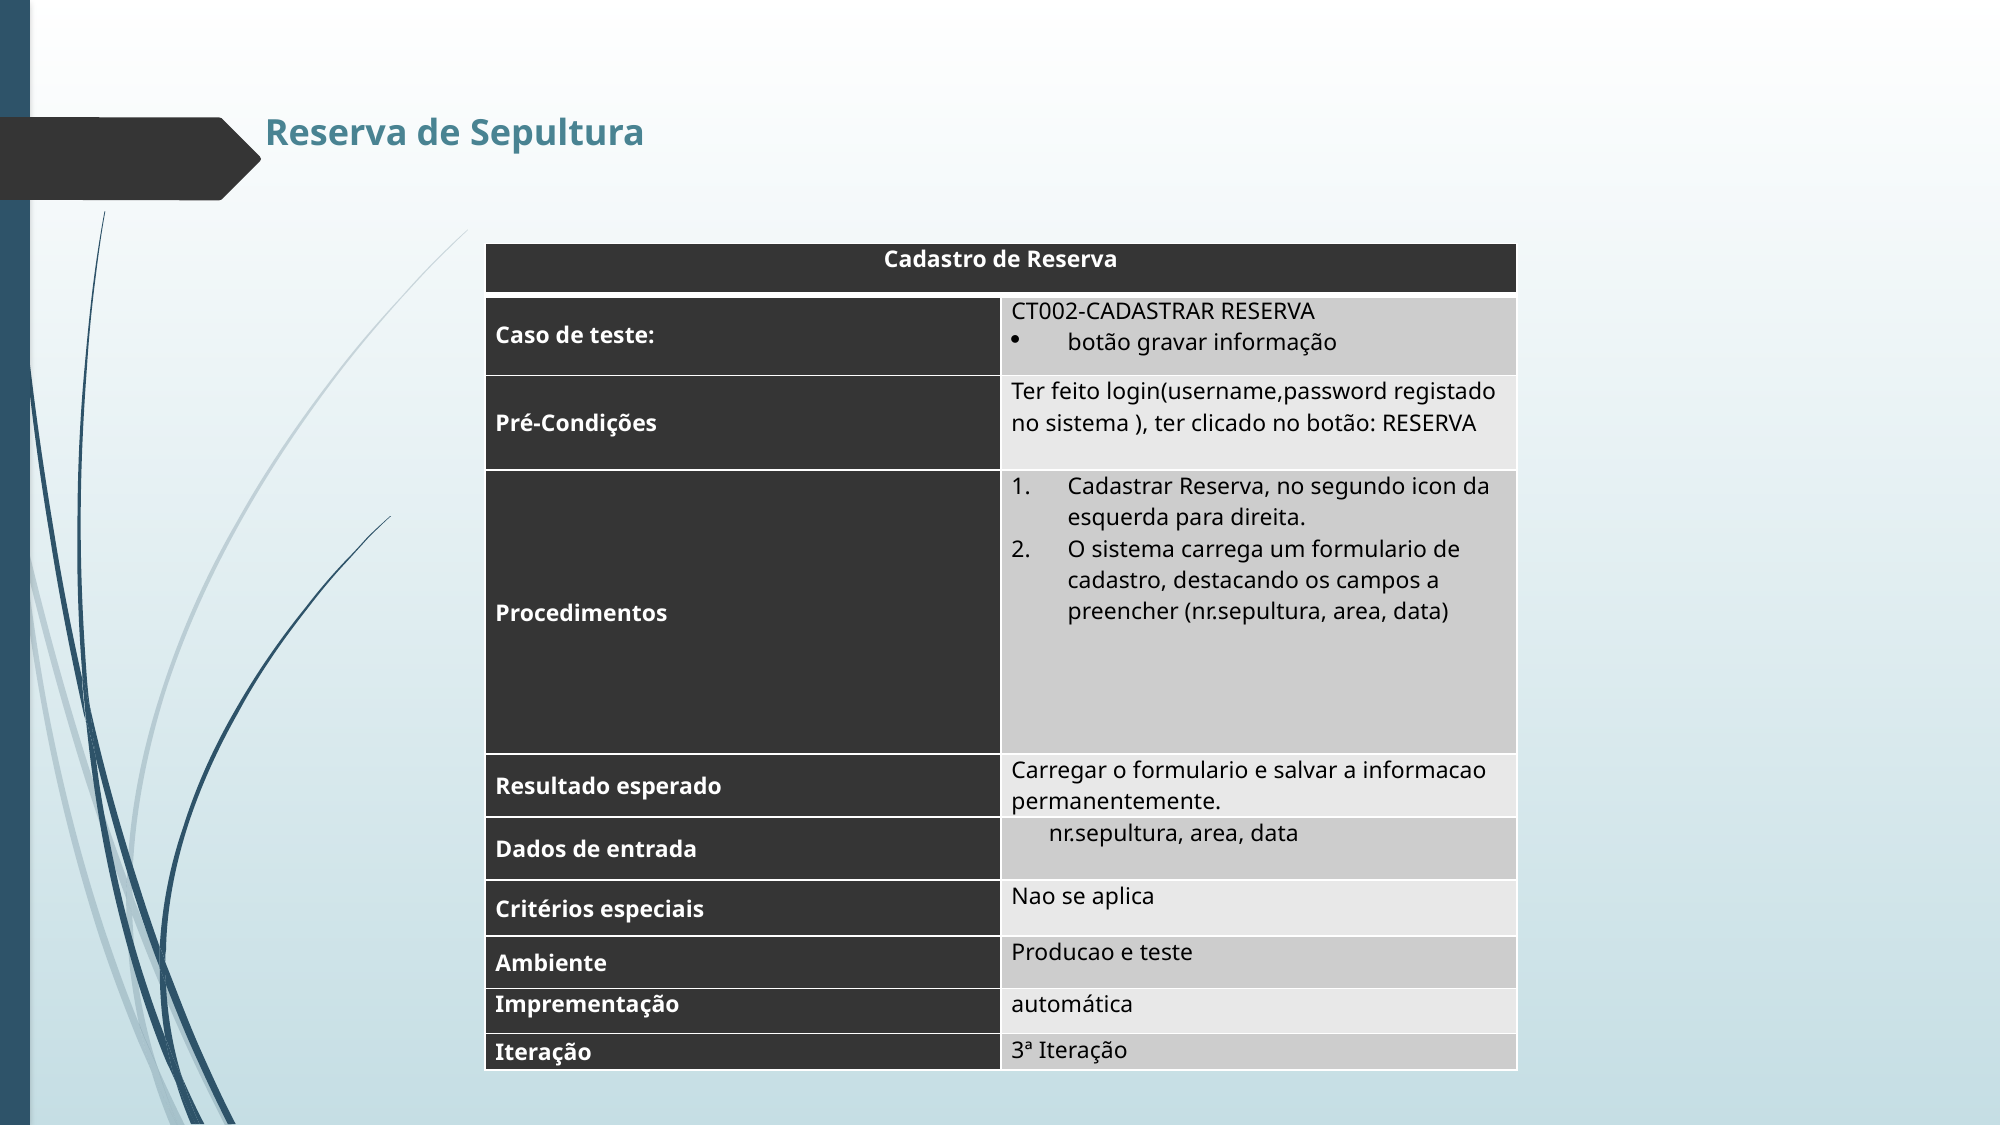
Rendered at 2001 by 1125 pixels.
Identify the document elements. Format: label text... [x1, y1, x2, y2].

table_cell Nao se aplica [1002, 881, 1516, 935]
table_cell Critérios especiais [486, 881, 1000, 935]
table_header Cadastro de Reserva [486, 244, 1516, 292]
table_cell CT002-CADASTRAR RESERVA botão gravar informação [1002, 298, 1516, 375]
table_cell Producao e teste [1002, 937, 1516, 988]
table_cell Dados de entrada [486, 818, 1000, 879]
table_cell Imprementação [486, 989, 1000, 1033]
table_cell Iteração [486, 1034, 1000, 1069]
table_cell Caso de teste: [486, 298, 1000, 375]
table_cell Ambiente [486, 937, 1000, 988]
table_cell Pré-Condições [486, 376, 1000, 469]
table_cell 3ª Iteração [1002, 1034, 1516, 1069]
table_cell nr.sepultura, area, data [1002, 818, 1516, 879]
table_cell Cadastrar Reserva, no segundo icon da esquerda para direita. O sistema carrega um formulario de cadastro, destacando os campos a preencher (nr.sepultura, area, data) [1002, 471, 1516, 753]
title Reserva de Sepultura [249, 102, 1888, 205]
table_cell Procedimentos [486, 471, 1000, 753]
table_cell Carregar o formulario e salvar a informacao permanentemente. [1002, 755, 1516, 816]
table_cell Ter feito login(username,password registado no sistema ), ter clicado no botão: RESERVA [1002, 376, 1516, 469]
table_cell automática [1002, 989, 1516, 1033]
table_cell Resultado esperado [486, 755, 1000, 816]
